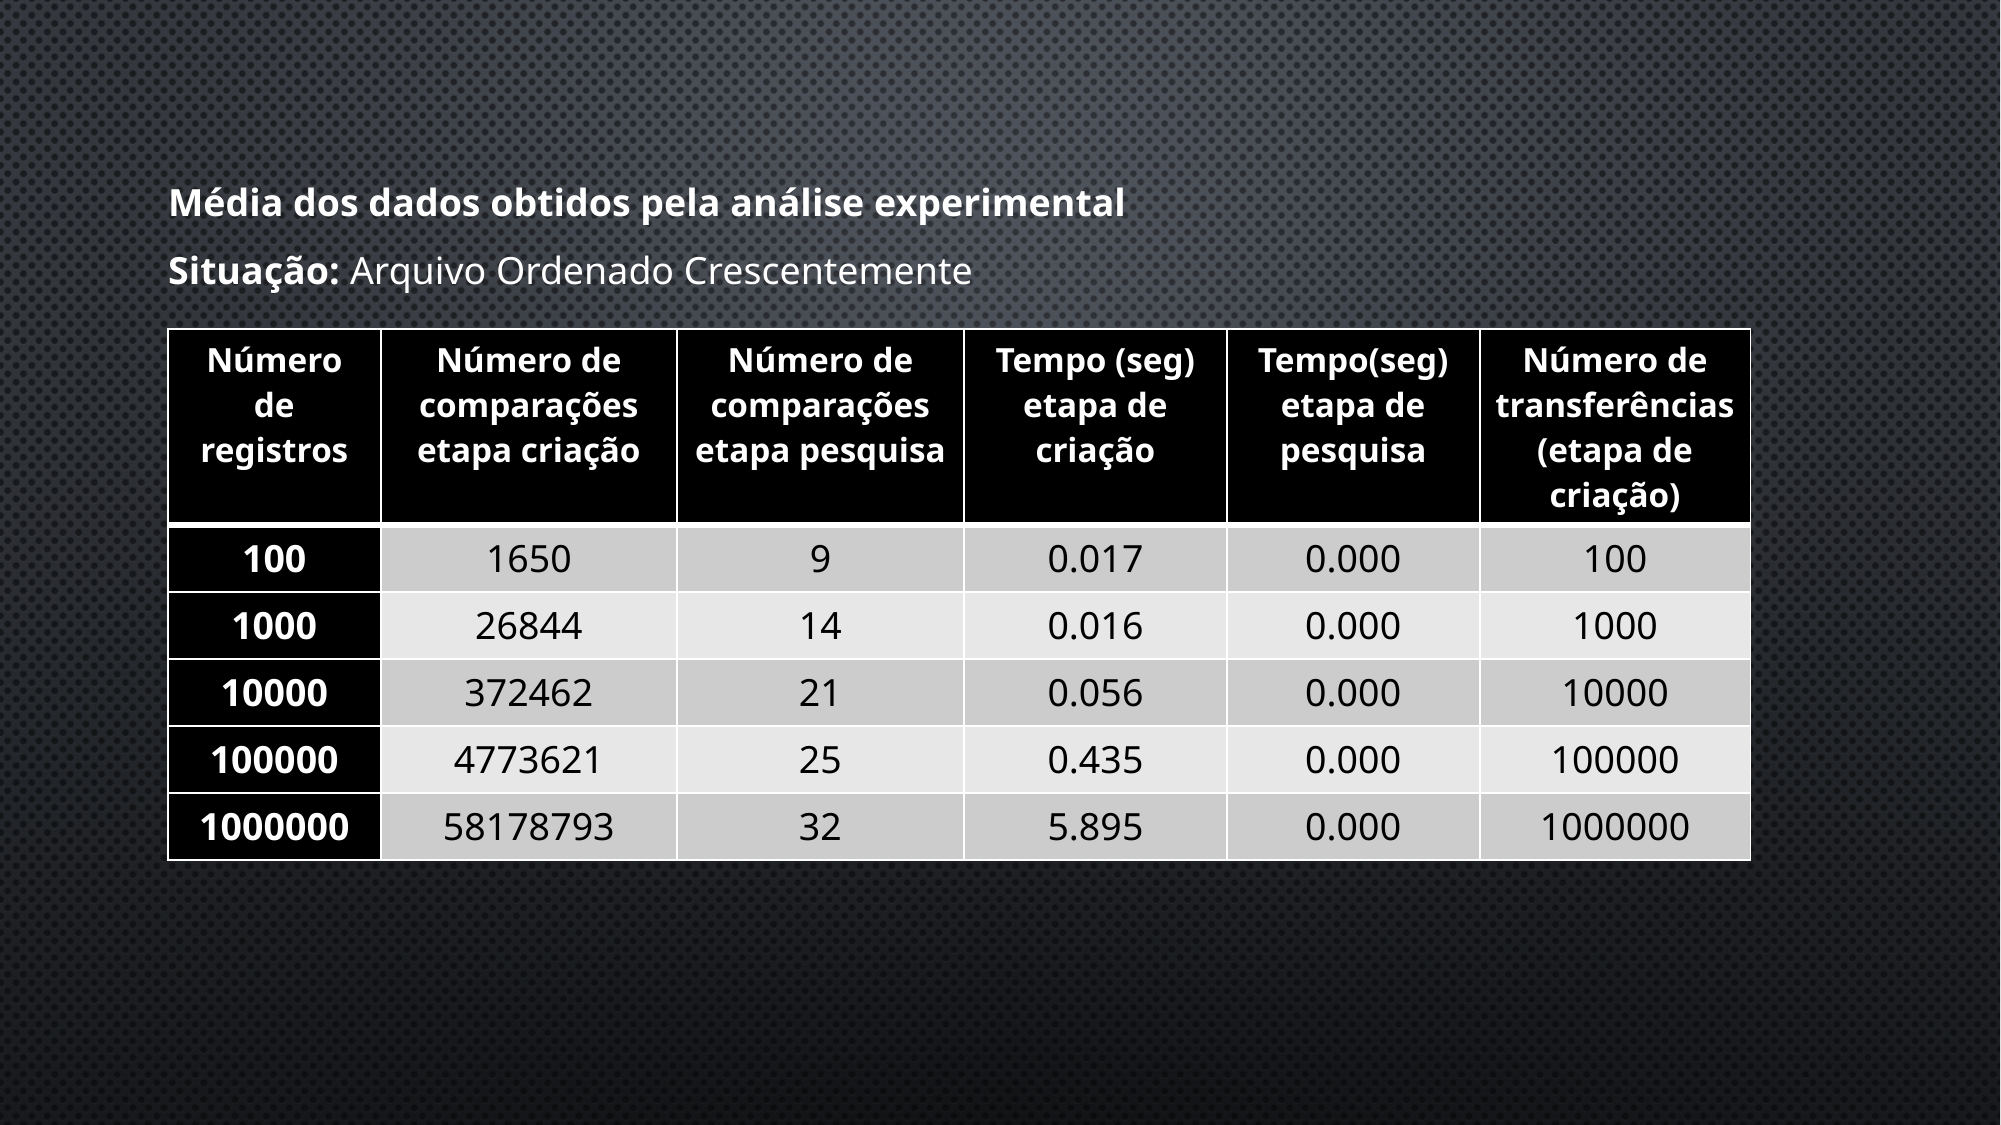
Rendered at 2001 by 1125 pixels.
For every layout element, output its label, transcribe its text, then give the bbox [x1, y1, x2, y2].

table_cell 10000 [169, 660, 380, 725]
table_cell 1000 [169, 593, 380, 658]
table_cell 9 [678, 528, 963, 591]
text_box Média dos dados obtidos pela análise experimental Situação: Arquivo Ordenado Crescentemente [153, 149, 1142, 299]
table_cell 1000000 [1481, 794, 1750, 859]
table_cell 0.000 [1228, 593, 1479, 658]
table_cell 0.056 [965, 660, 1226, 725]
table_cell 100 [169, 528, 380, 591]
table_cell 0.000 [1228, 660, 1479, 725]
table_cell 1000 [1481, 593, 1750, 658]
table_cell 1000000 [169, 794, 380, 859]
table_cell 58178793 [382, 794, 676, 859]
table_cell 372462 [382, 660, 676, 725]
table_cell 21 [678, 660, 963, 725]
table_header Número de comparações etapa criação [382, 330, 676, 522]
table_cell 0.017 [965, 528, 1226, 591]
table_cell 14 [678, 593, 963, 658]
table_header Número de comparações etapa pesquisa [678, 330, 963, 522]
table_cell 0.016 [965, 593, 1226, 658]
table_header Tempo(seg) etapa de pesquisa [1228, 330, 1479, 522]
table_cell 100000 [1481, 727, 1750, 792]
table_cell 0.000 [1228, 727, 1479, 792]
table_cell 1650 [382, 528, 676, 591]
table_cell 0.000 [1228, 528, 1479, 591]
table_header Número de registros [169, 330, 380, 522]
table_cell 25 [678, 727, 963, 792]
table_cell 5.895 [965, 794, 1226, 859]
table_cell 32 [678, 794, 963, 859]
table_cell 100 [1481, 528, 1750, 591]
table_cell 26844 [382, 593, 676, 658]
table_cell 0.000 [1228, 794, 1479, 859]
table_cell 10000 [1481, 660, 1750, 725]
table_cell 4773621 [382, 727, 676, 792]
table_cell 0.435 [965, 727, 1226, 792]
table_header Tempo (seg) etapa de criação [965, 330, 1226, 522]
table_cell 100000 [169, 727, 380, 792]
table_header Número de transferências (etapa de criação) [1481, 330, 1750, 522]
